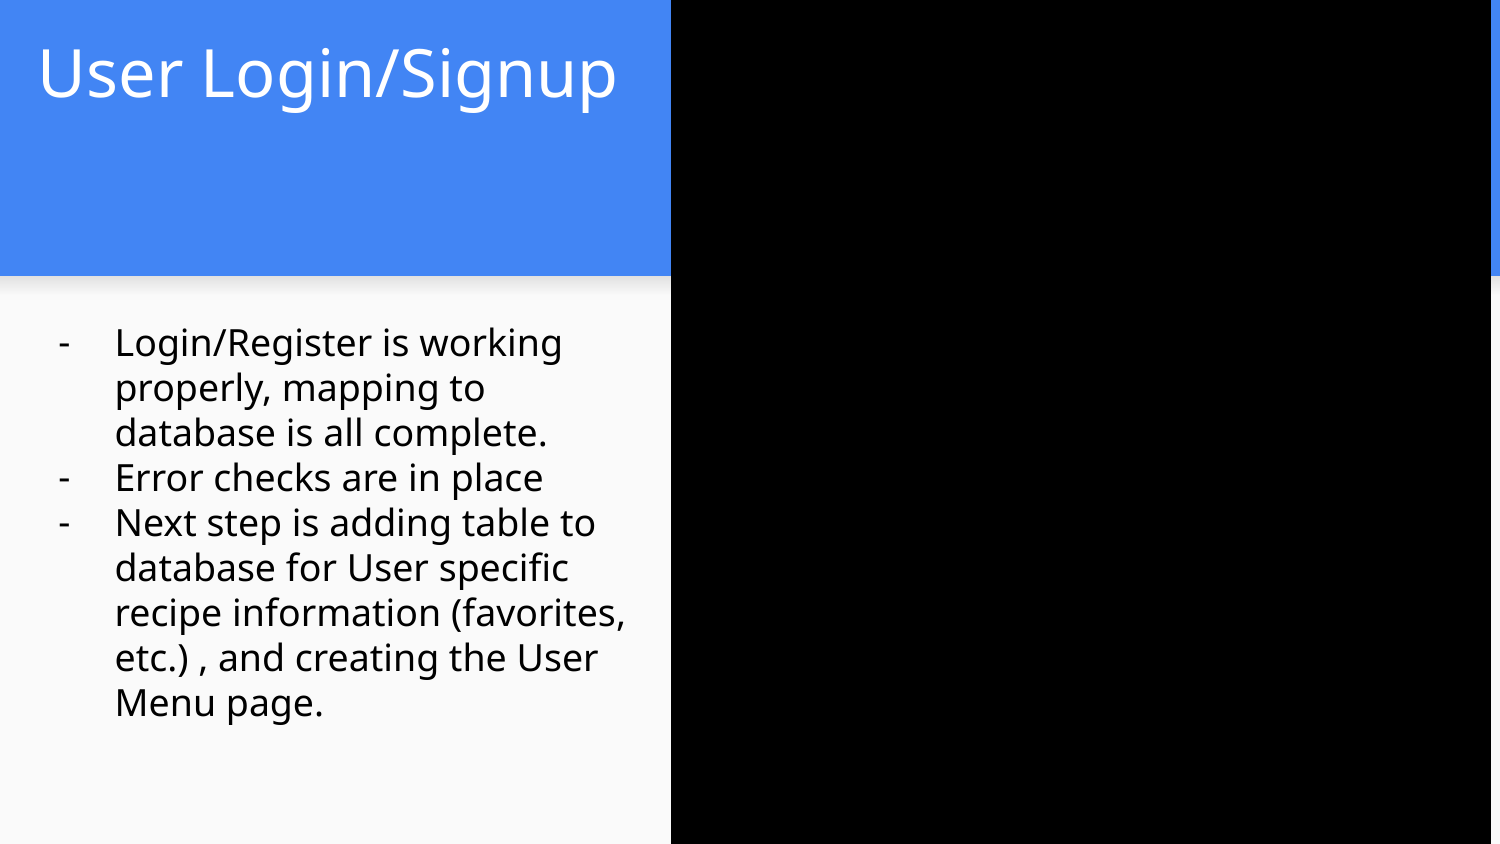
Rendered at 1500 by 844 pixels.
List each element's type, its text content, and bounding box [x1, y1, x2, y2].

title User Login/Signup [22, 0, 669, 126]
picture [671, 0, 1491, 844]
text_box Login/Register is working properly, mapping to database is all complete. Error checks are in place Next step is adding table to database for User specific recipe information (favorites, etc.) , and creating the User Menu page. [24, 303, 652, 813]
